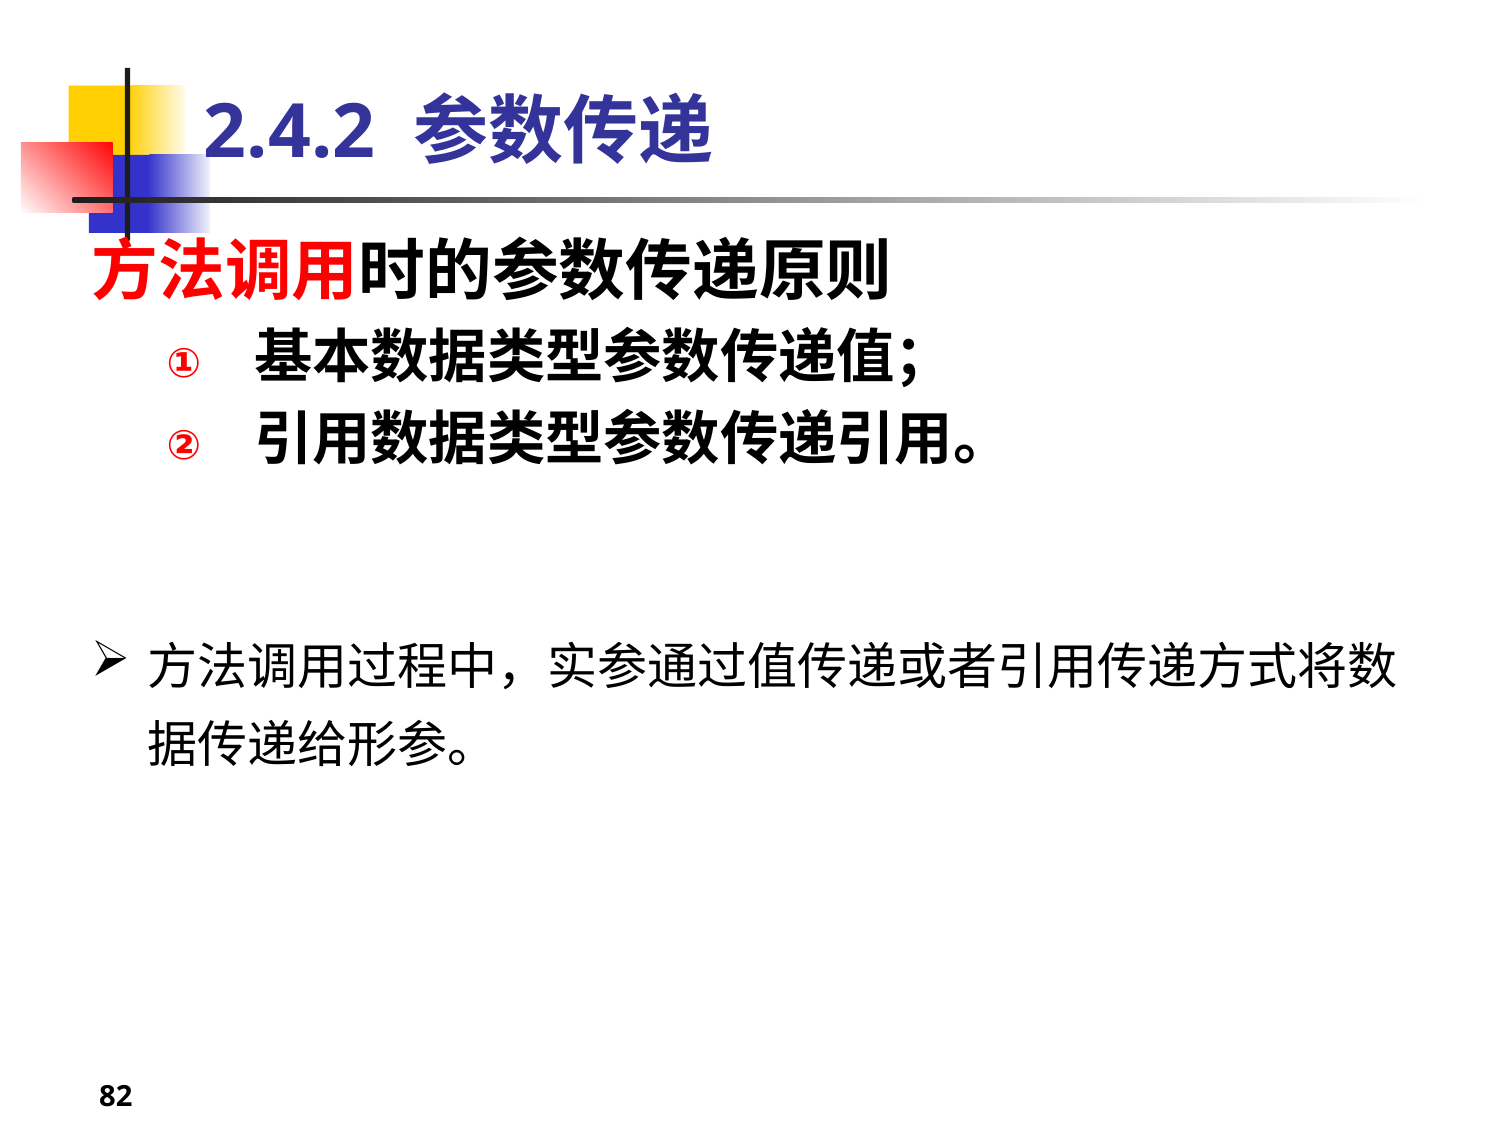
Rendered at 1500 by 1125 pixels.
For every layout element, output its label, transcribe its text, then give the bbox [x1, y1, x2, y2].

list 方法调用时的参数传递原则 基本数据类型参数传递值； 引用数据类型参数传递引用。 [76, 219, 1352, 539]
slide_number 82 [0, 1050, 148, 1125]
text_box 方法调用过程中，实参通过值传递或者引用传递方式将数据传递给形参。 [76, 609, 1436, 781]
title 2.4.2 参数传递 [188, 42, 1468, 181]
